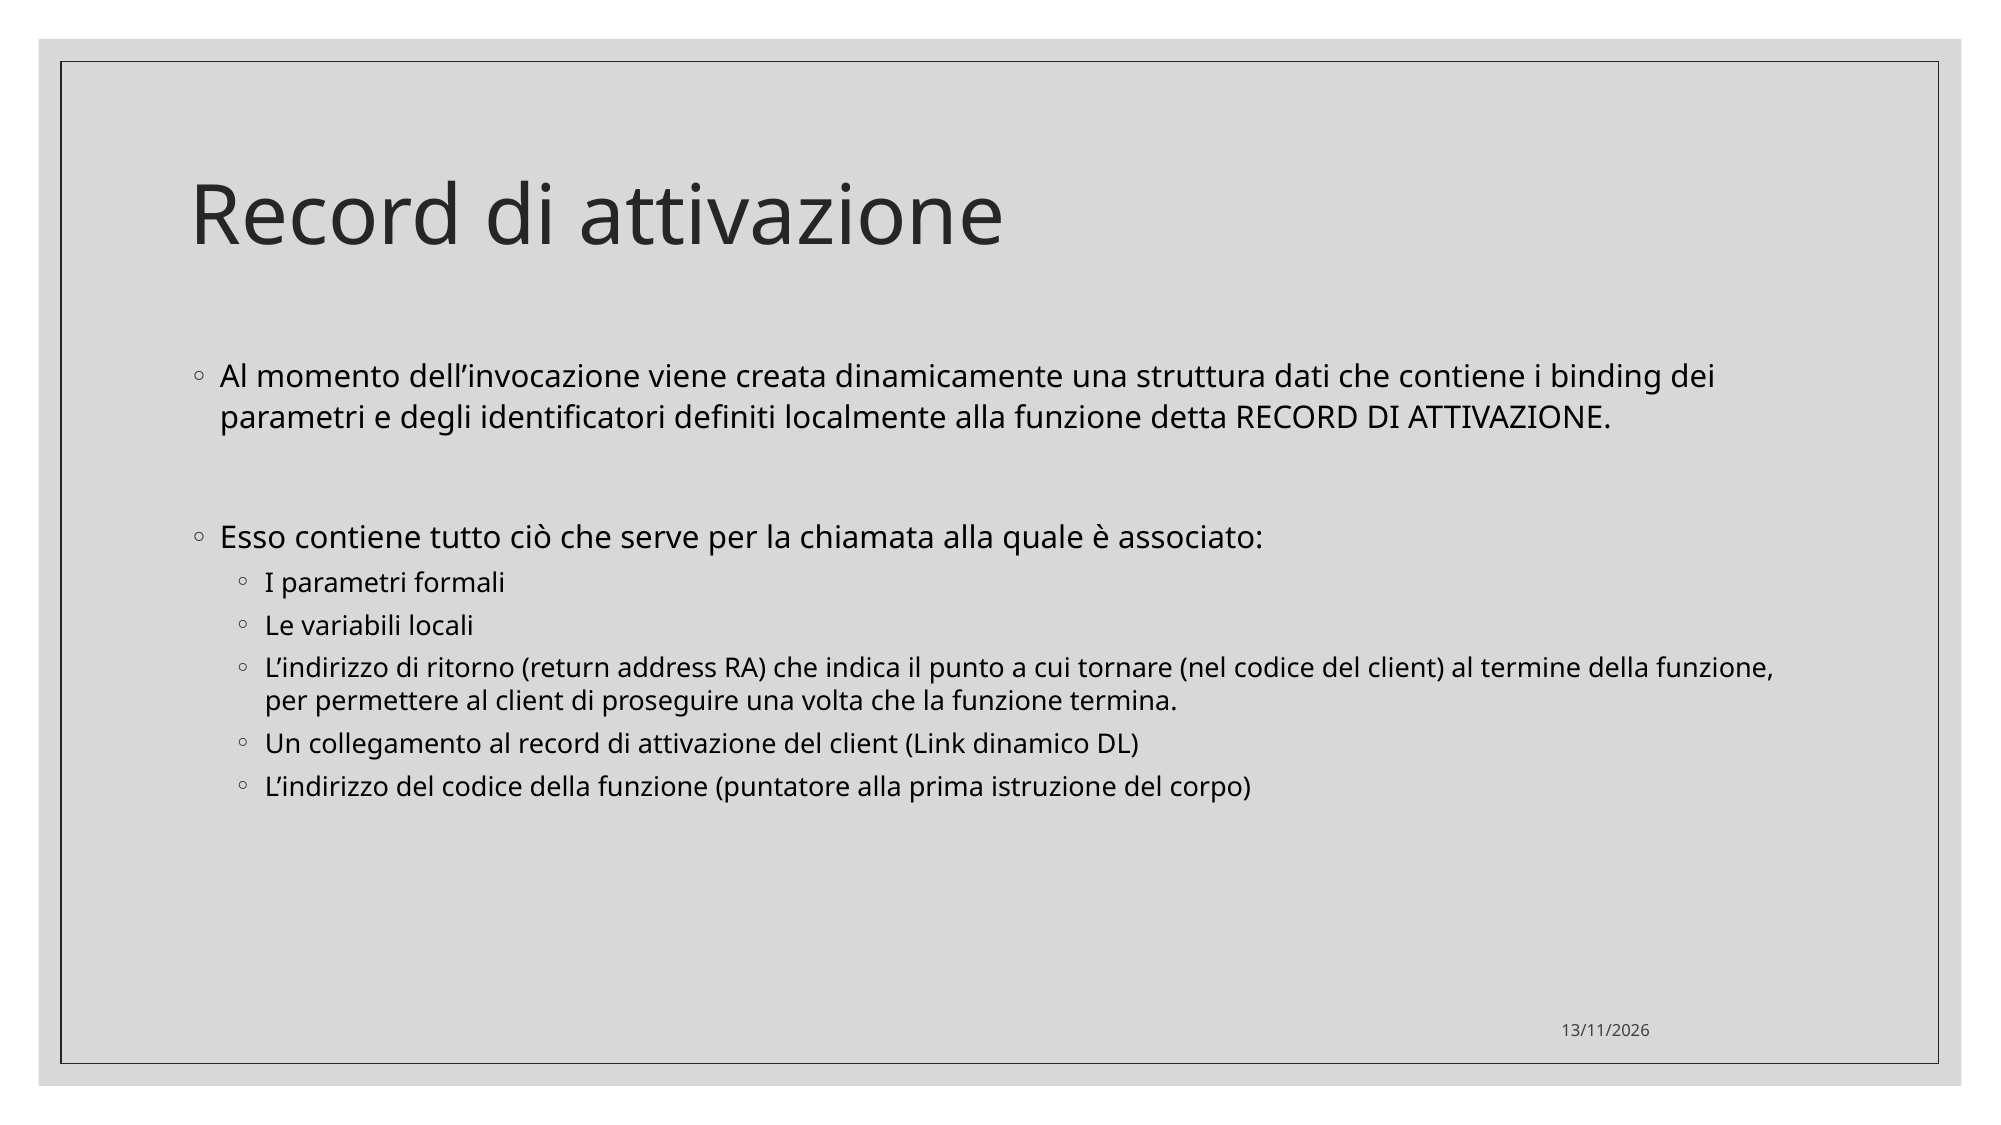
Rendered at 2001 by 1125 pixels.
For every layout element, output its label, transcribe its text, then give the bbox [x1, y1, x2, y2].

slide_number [1190, 990, 1665, 1050]
list Al momento dell’invocazione viene creata dinamicamente una struttura dati che contiene i binding dei parametri e degli identificatori definiti localmente alla funzione detta RECORD DI ATTIVAZIONE. Esso contiene tutto ciò che serve per la chiamata alla quale è associato: I parametri formali Le variabili locali L’indirizzo di ritorno (return address RA) che indica il punto a cui tornare (nel codice del client) al termine della funzione, per permettere al client di proseguire una volta che la funzione termina. Un collegamento al record di attivazione del client (Link dinamico DL) L’indirizzo del codice della funzione (puntatore alla prima istruzione del corpo) [174, 345, 1825, 977]
title Record di attivazione [174, 105, 1825, 331]
